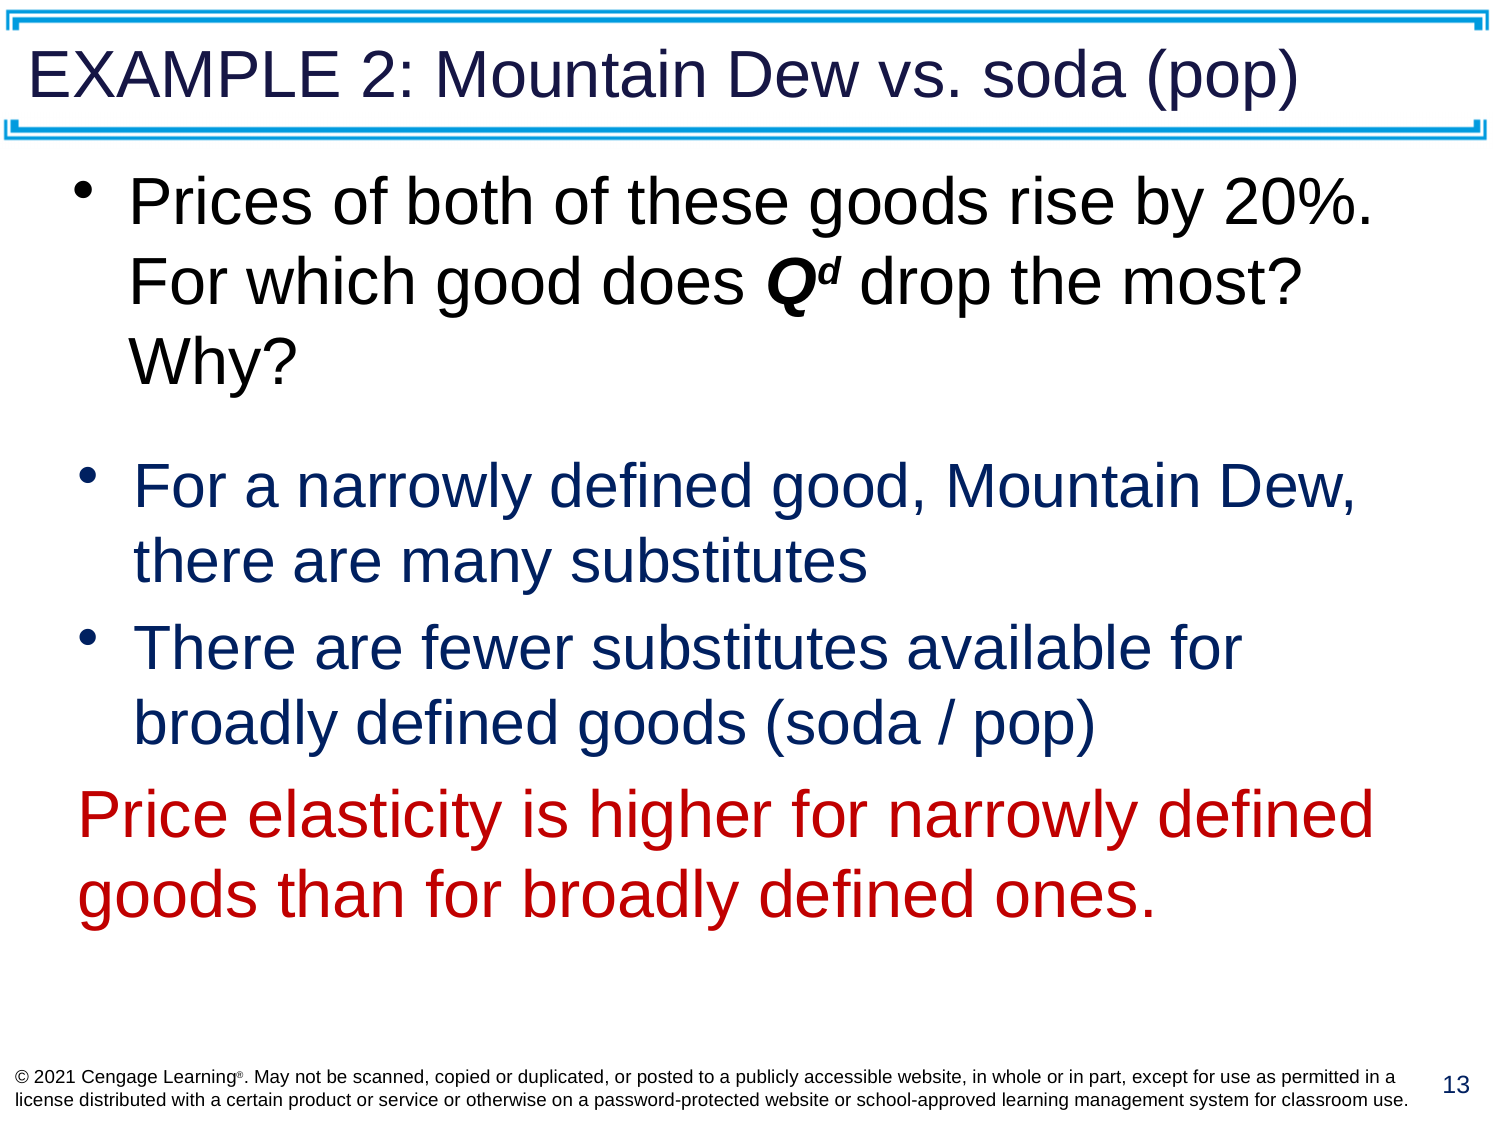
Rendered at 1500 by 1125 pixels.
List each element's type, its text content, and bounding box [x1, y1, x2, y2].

list Prices of both of these goods rise by 20%. For which good does Qd drop the most? Why? [56, 149, 1455, 413]
list For a narrowly defined good, Mountain Dew, there are many substitutes There are fewer substitutes available for broadly defined goods (soda / pop) Price elasticity is higher for narrowly defined goods than for broadly defined ones. [62, 437, 1460, 1013]
picture [0, 1, 1494, 38]
slide_number 13 [1425, 1060, 1500, 1125]
title EXAMPLE 2: Mountain Dew vs. soda (pop) [12, 16, 1475, 125]
picture [1, 113, 1492, 148]
text_box © 2021 Cengage Learning®. May not be scanned, copied or duplicated, or posted to a publicly accessible website, in whole or in part, except for use as permitted in a license distributed with a certain product or service or otherwise on a password-protected website or school-approved learning management system for classroom use. [0, 1049, 1425, 1125]
